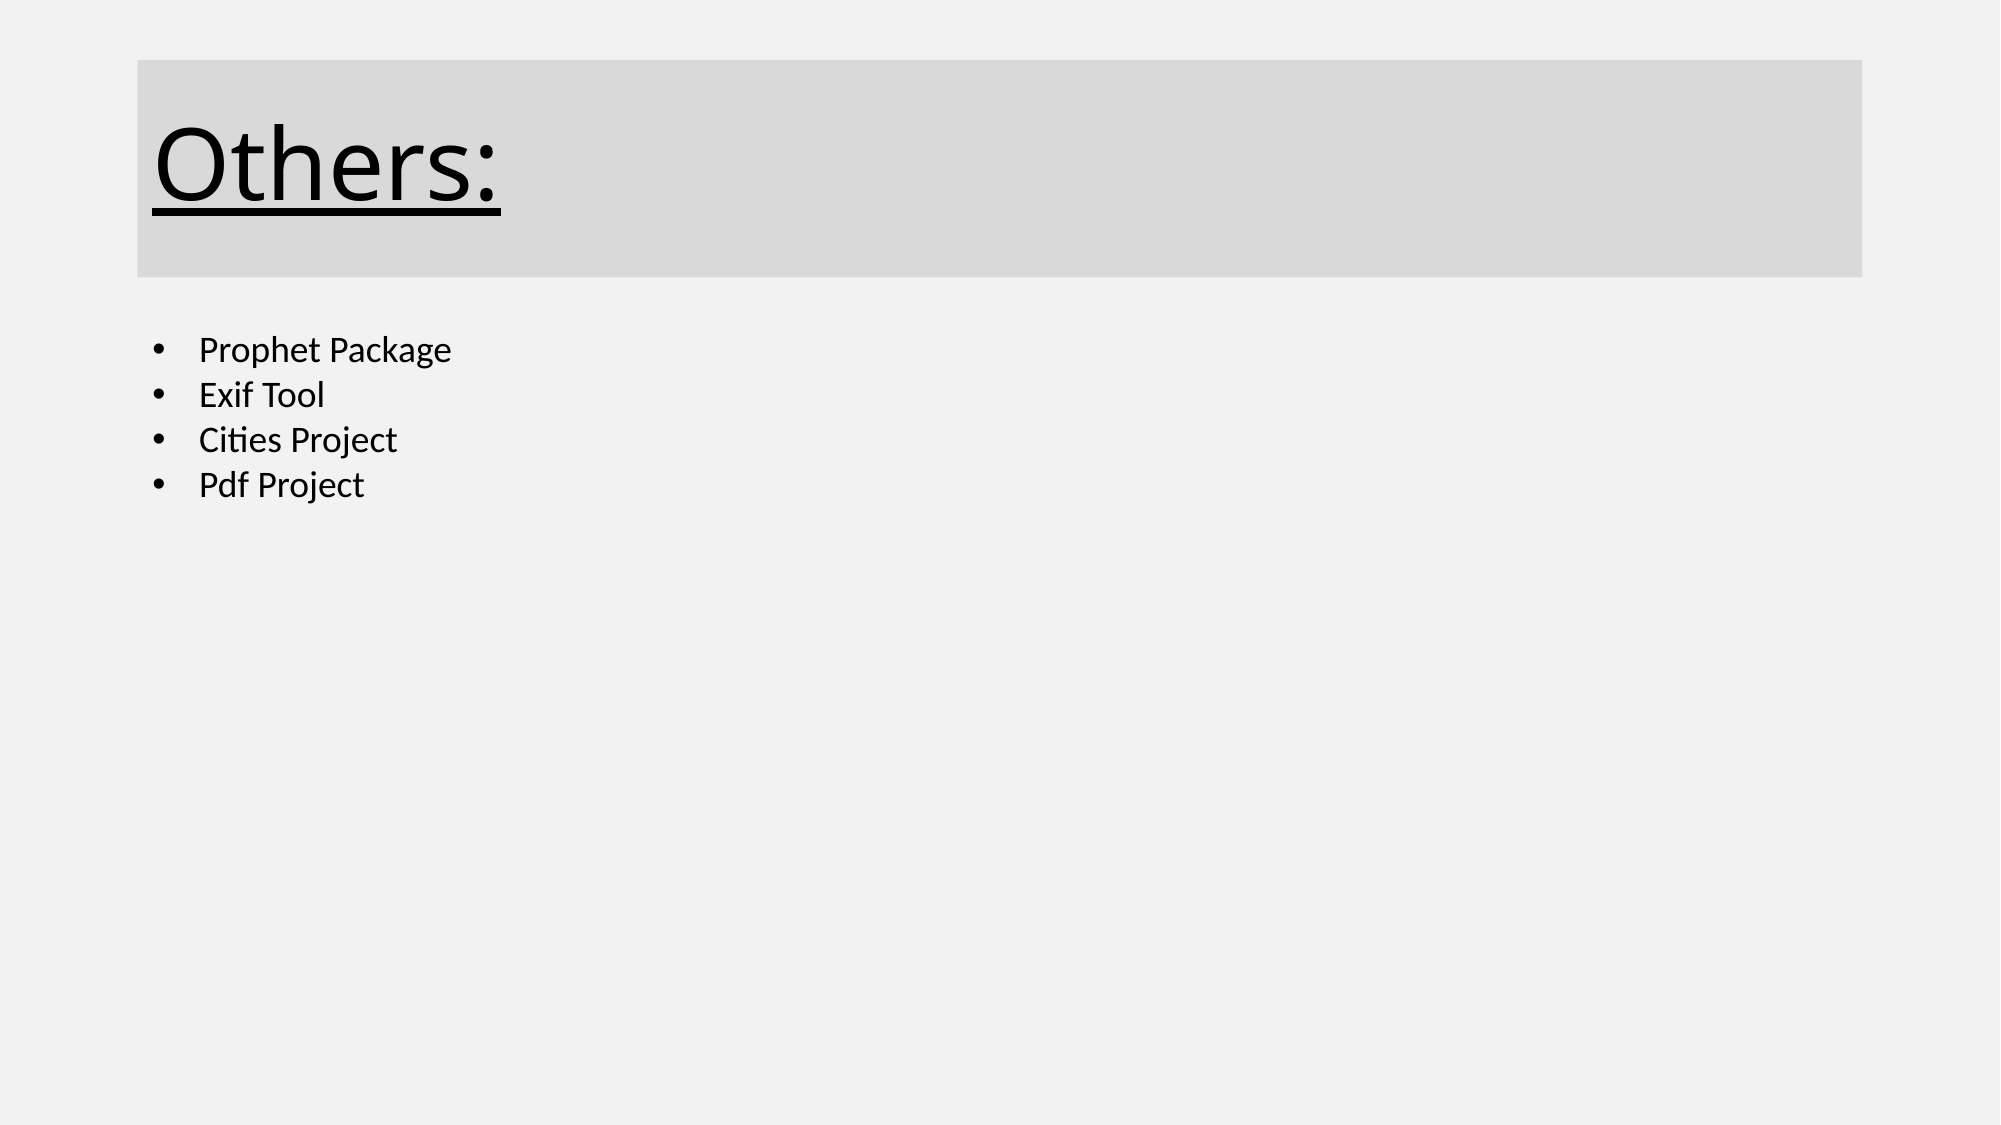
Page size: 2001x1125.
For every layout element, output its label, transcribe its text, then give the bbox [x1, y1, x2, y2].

text_box Prophet Package Exif Tool Cities Project Pdf Project [137, 318, 1828, 513]
title Others: [137, 59, 1863, 278]
